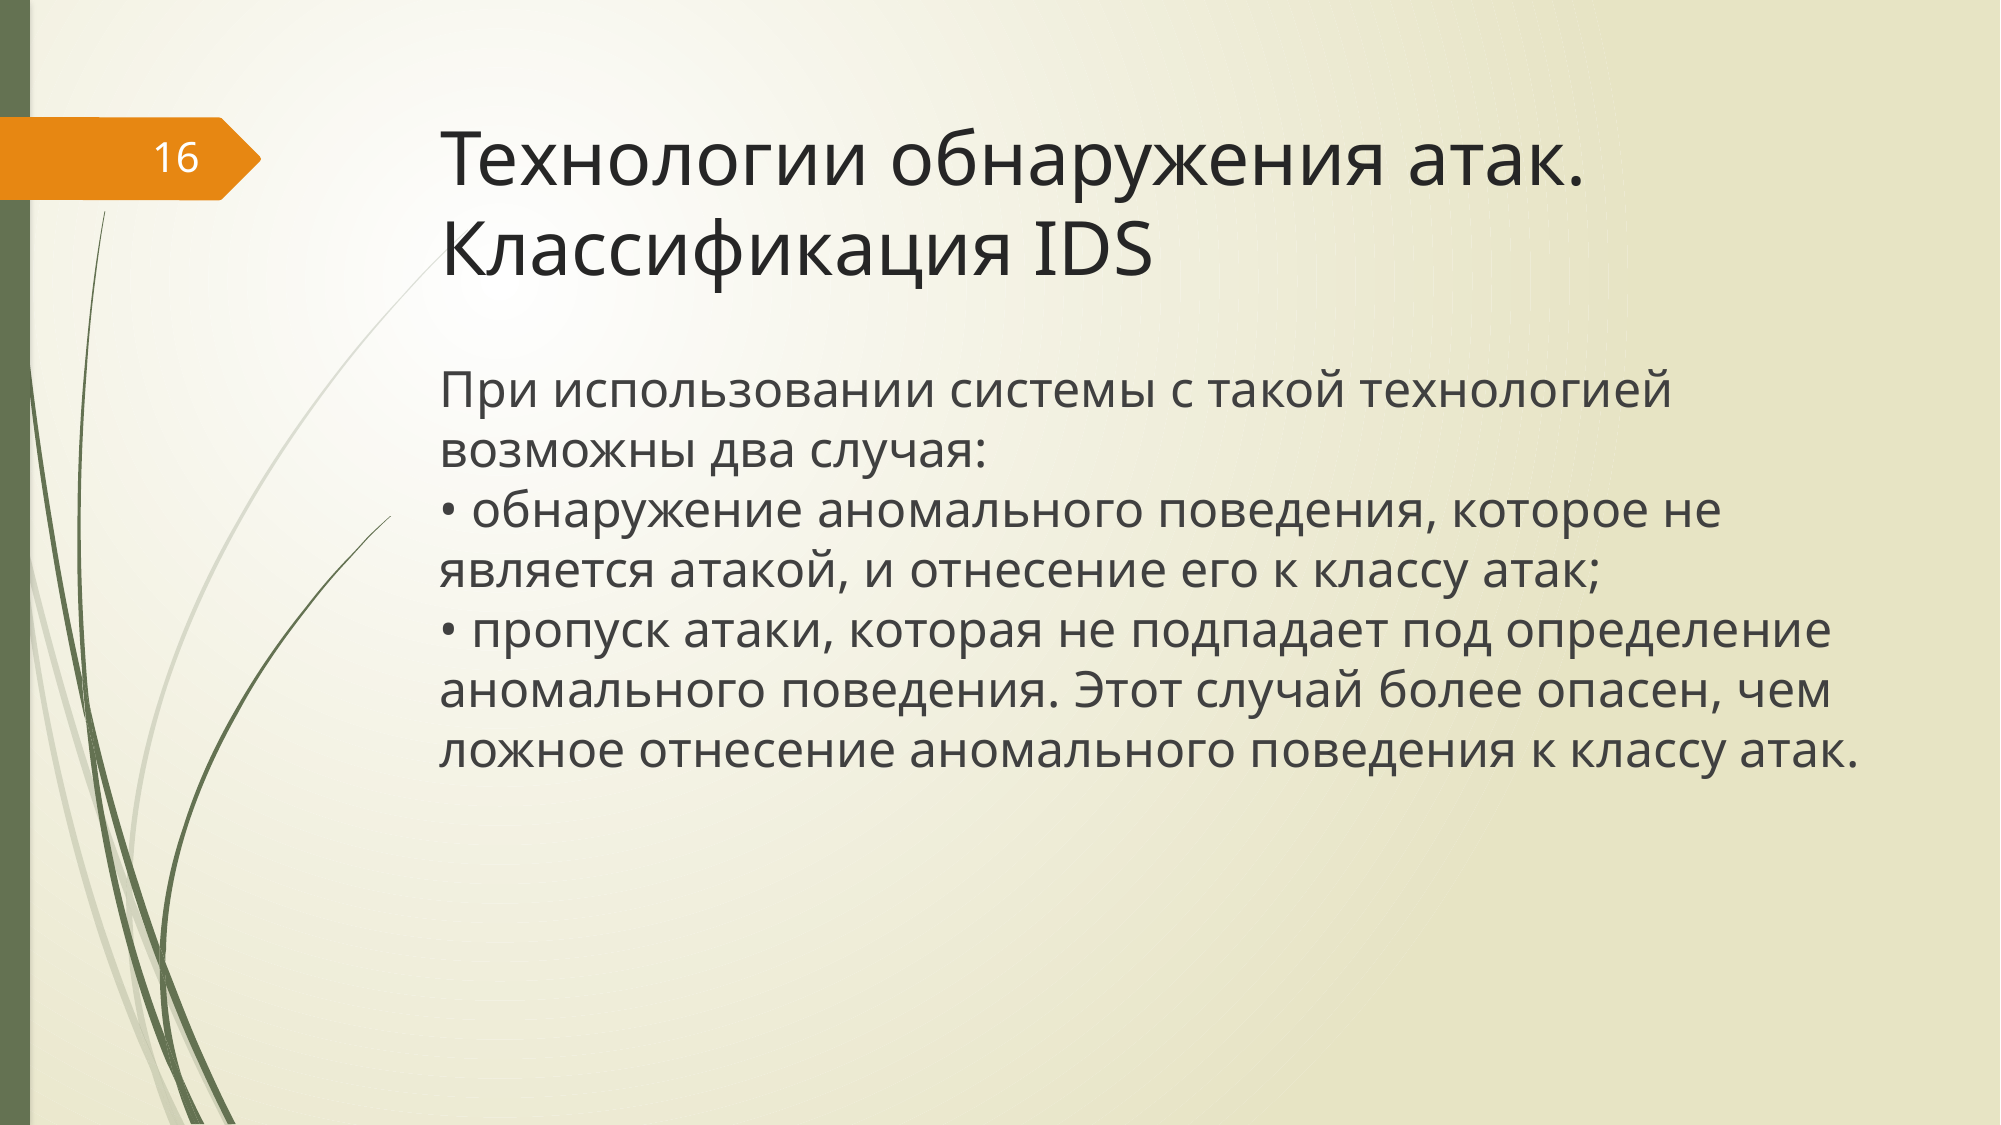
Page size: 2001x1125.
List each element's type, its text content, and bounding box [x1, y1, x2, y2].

list При использовании системы с такой технологией возможны два случая: • обнаружение аномального поведения, которое не является атакой, и отнесение его к классу атак; • пропуск атаки, которая не подпадает под определение аномального поведения. Этот случай более опасен, чем ложное отнесение аномального поведения к классу атак. [424, 350, 1888, 970]
title Технологии обнаружения атак. Классификация IDS [425, 102, 1888, 313]
slide_number 16 [87, 129, 216, 190]
